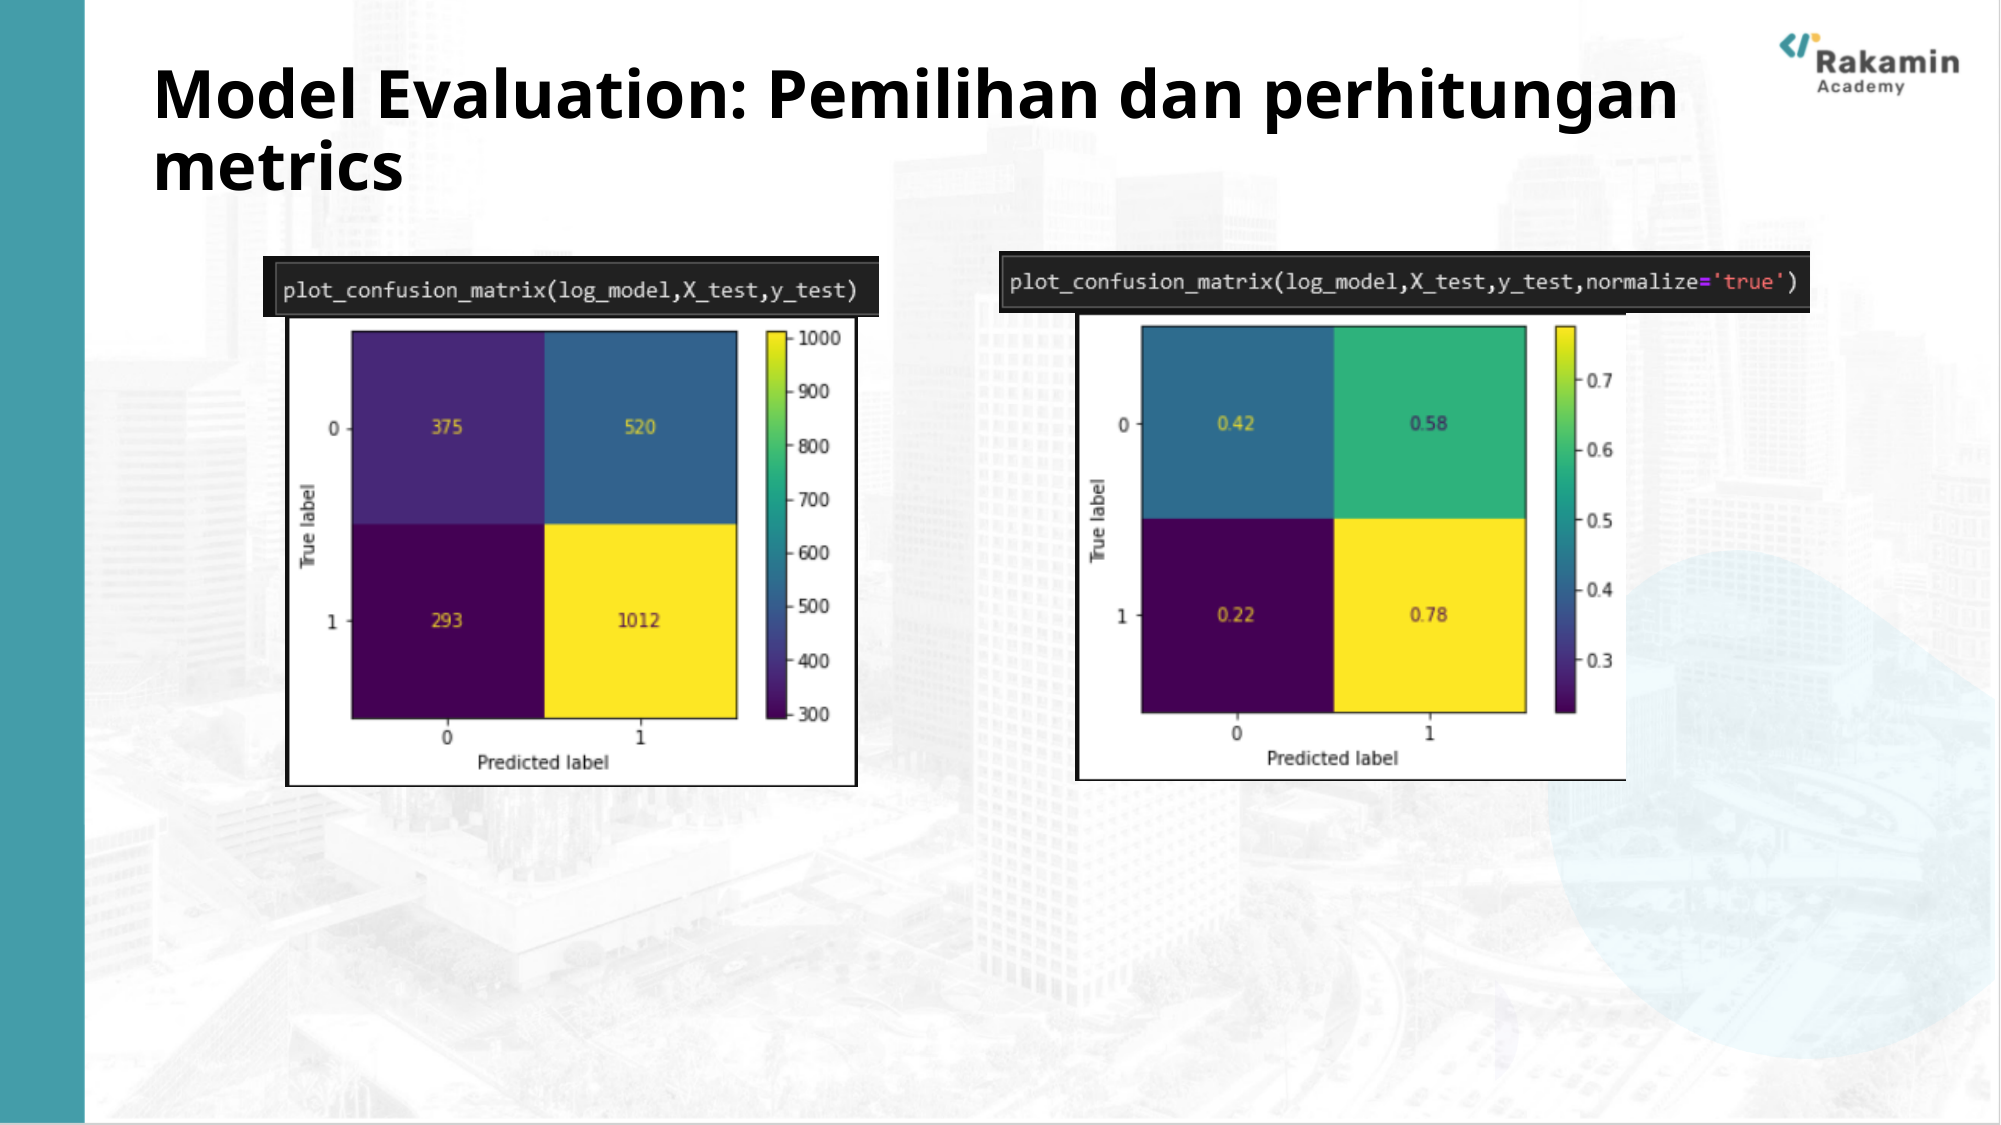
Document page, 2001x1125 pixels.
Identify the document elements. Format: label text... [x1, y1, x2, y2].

picture [0, 0, 2001, 1125]
title Model Evaluation: Pemilihan dan perhitungan metrics [137, 79, 1919, 186]
